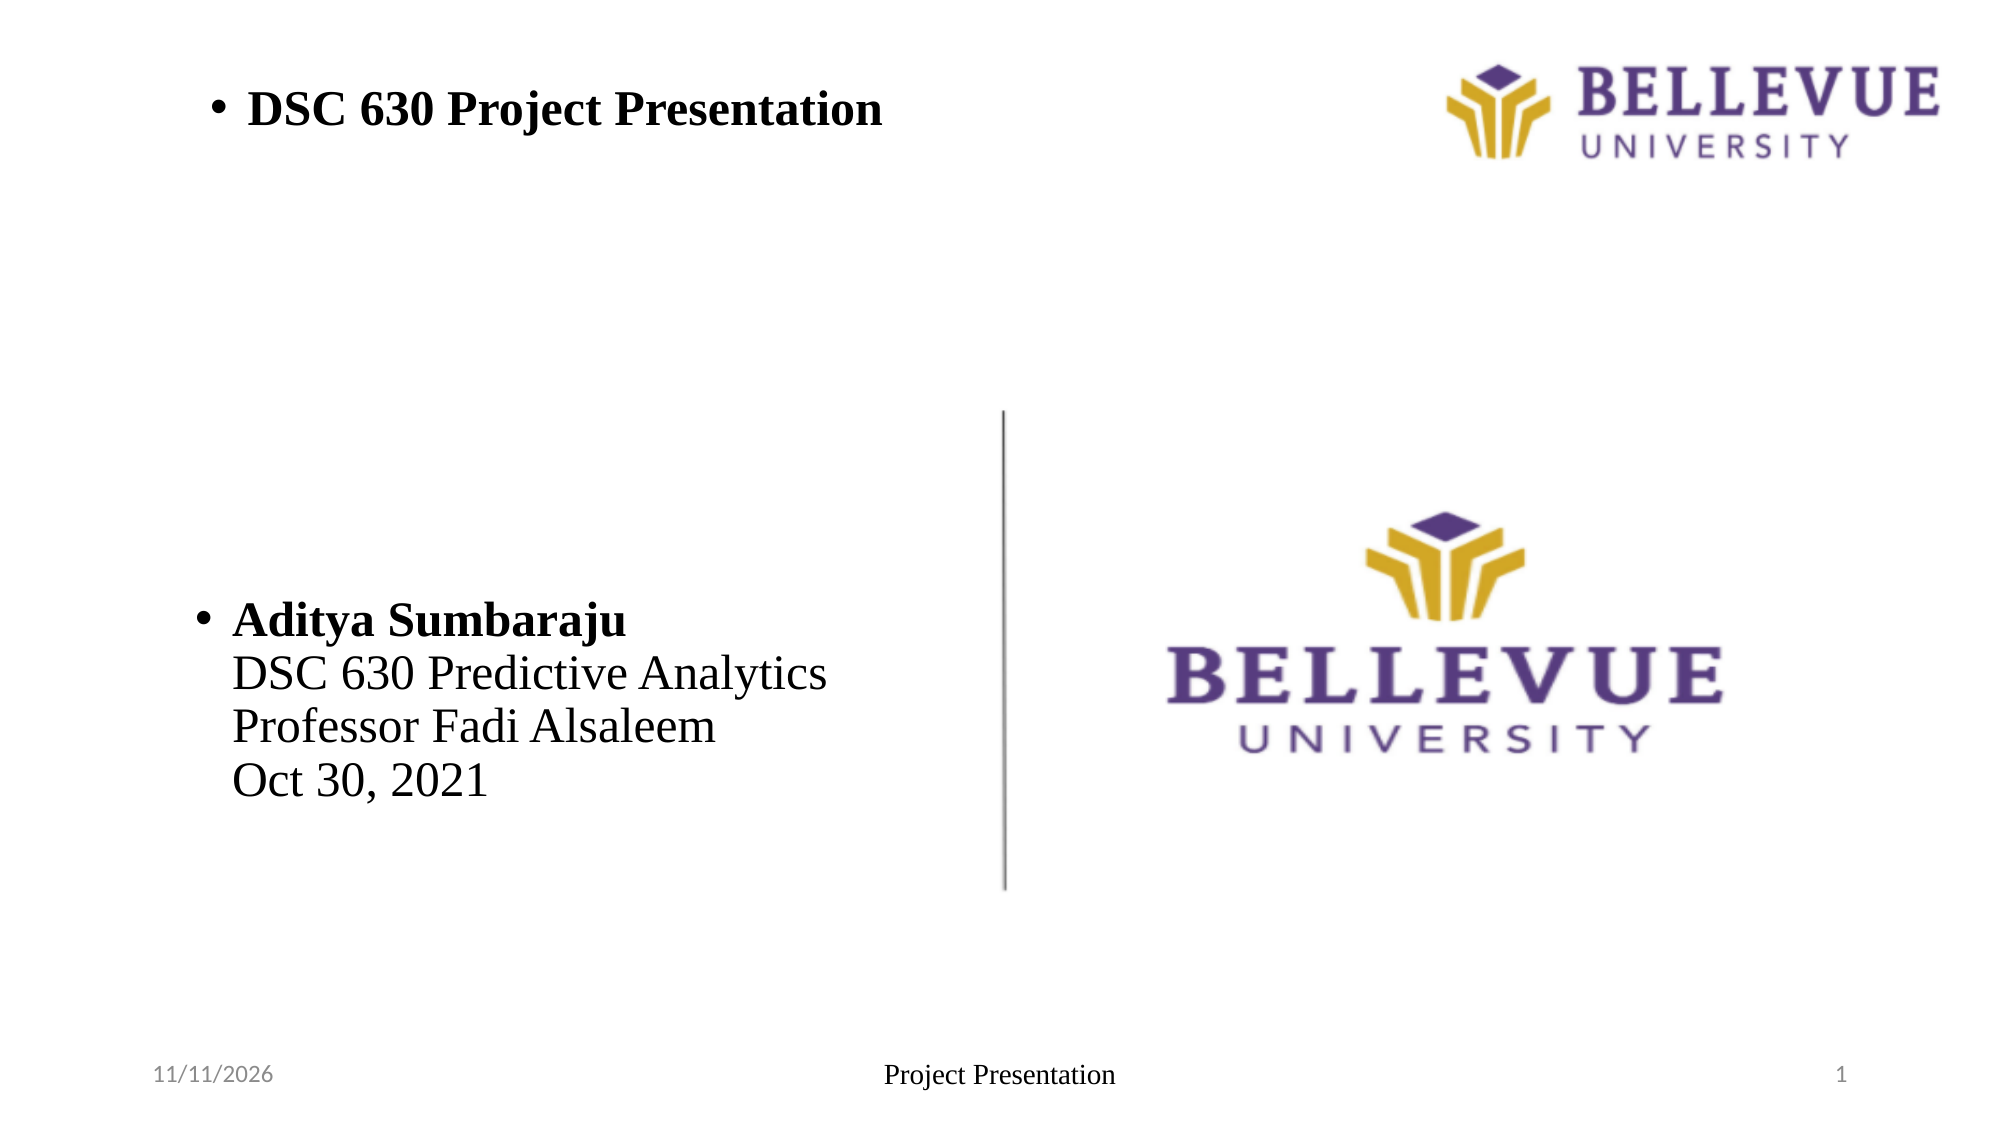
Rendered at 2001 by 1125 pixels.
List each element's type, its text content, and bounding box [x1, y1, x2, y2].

picture [989, 396, 1800, 933]
list Aditya Sumbaraju DSC 630 Predictive Analytics Professor Fadi Alsaleem Oct 30, 2021 [180, 585, 989, 816]
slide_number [137, 1042, 588, 1103]
title [180, 47, 1830, 233]
list DSC 630 Project Presentation [195, 75, 1005, 151]
picture [1430, 32, 1965, 194]
slide_number 1 [1412, 1042, 1863, 1103]
footer Project Presentation [662, 1042, 1338, 1103]
